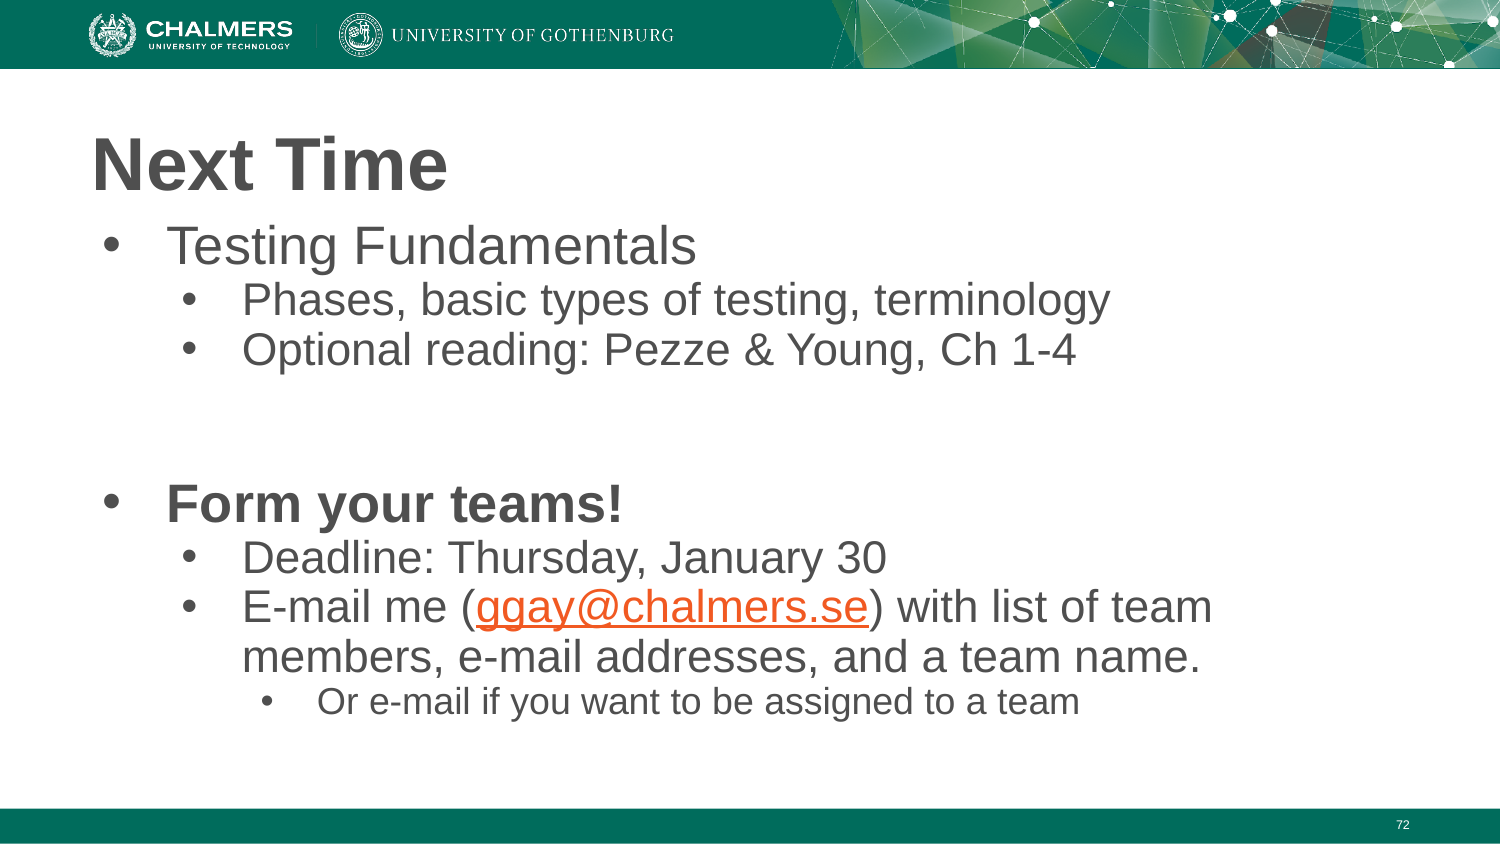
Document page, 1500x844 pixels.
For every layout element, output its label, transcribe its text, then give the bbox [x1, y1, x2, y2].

title Next Time [76, 100, 1425, 210]
picture [759, 0, 1500, 68]
slide_number ‹#› [1074, 809, 1425, 844]
picture [64, 0, 696, 85]
list Testing Fundamentals Phases, basic types of testing, terminology Optional reading: Pezze & Young, Ch 1-4 Form your teams! Deadline: Thursday, January 30 E-mail me (ggay@chalmers.se) with list of team members, e-mail addresses, and a team name. Or e-mail if you want to be assigned to a team [76, 210, 1425, 782]
